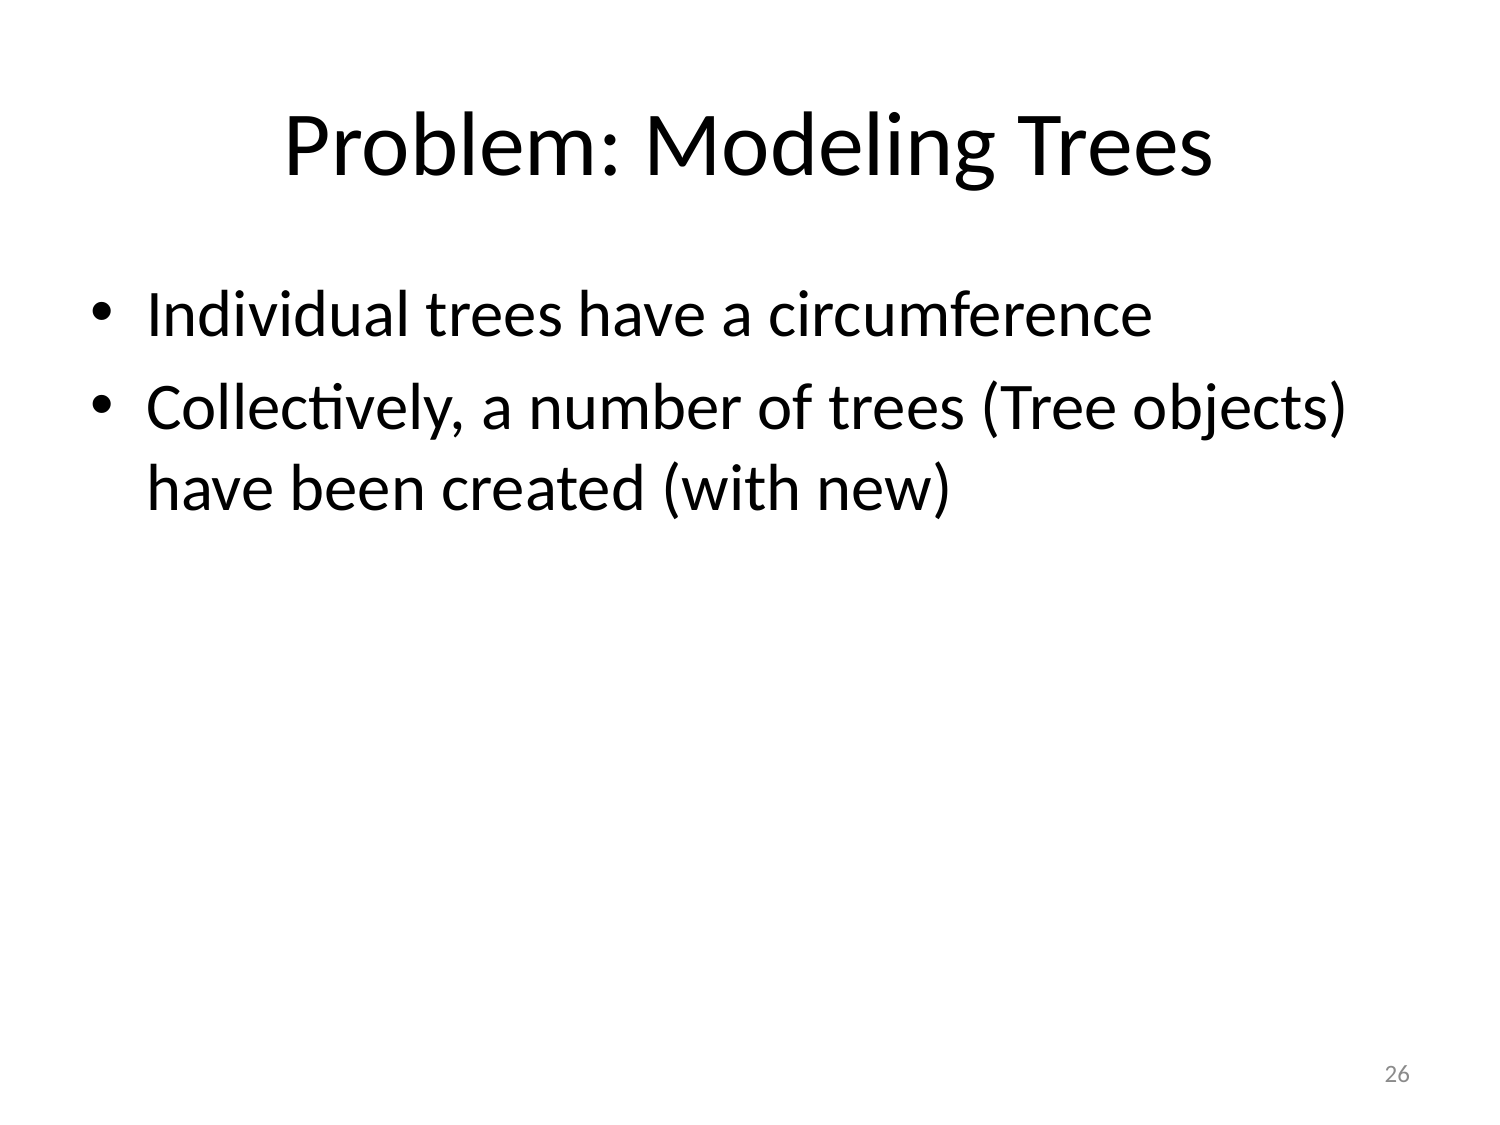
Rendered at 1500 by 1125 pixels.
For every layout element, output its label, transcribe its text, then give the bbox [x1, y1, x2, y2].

title Problem: Modeling Trees [75, 45, 1425, 233]
slide_number 26 [1074, 1042, 1425, 1103]
list Individual trees have a circumference Collectively, a number of trees (Tree objects) have been created (with new) [75, 262, 1425, 1005]
